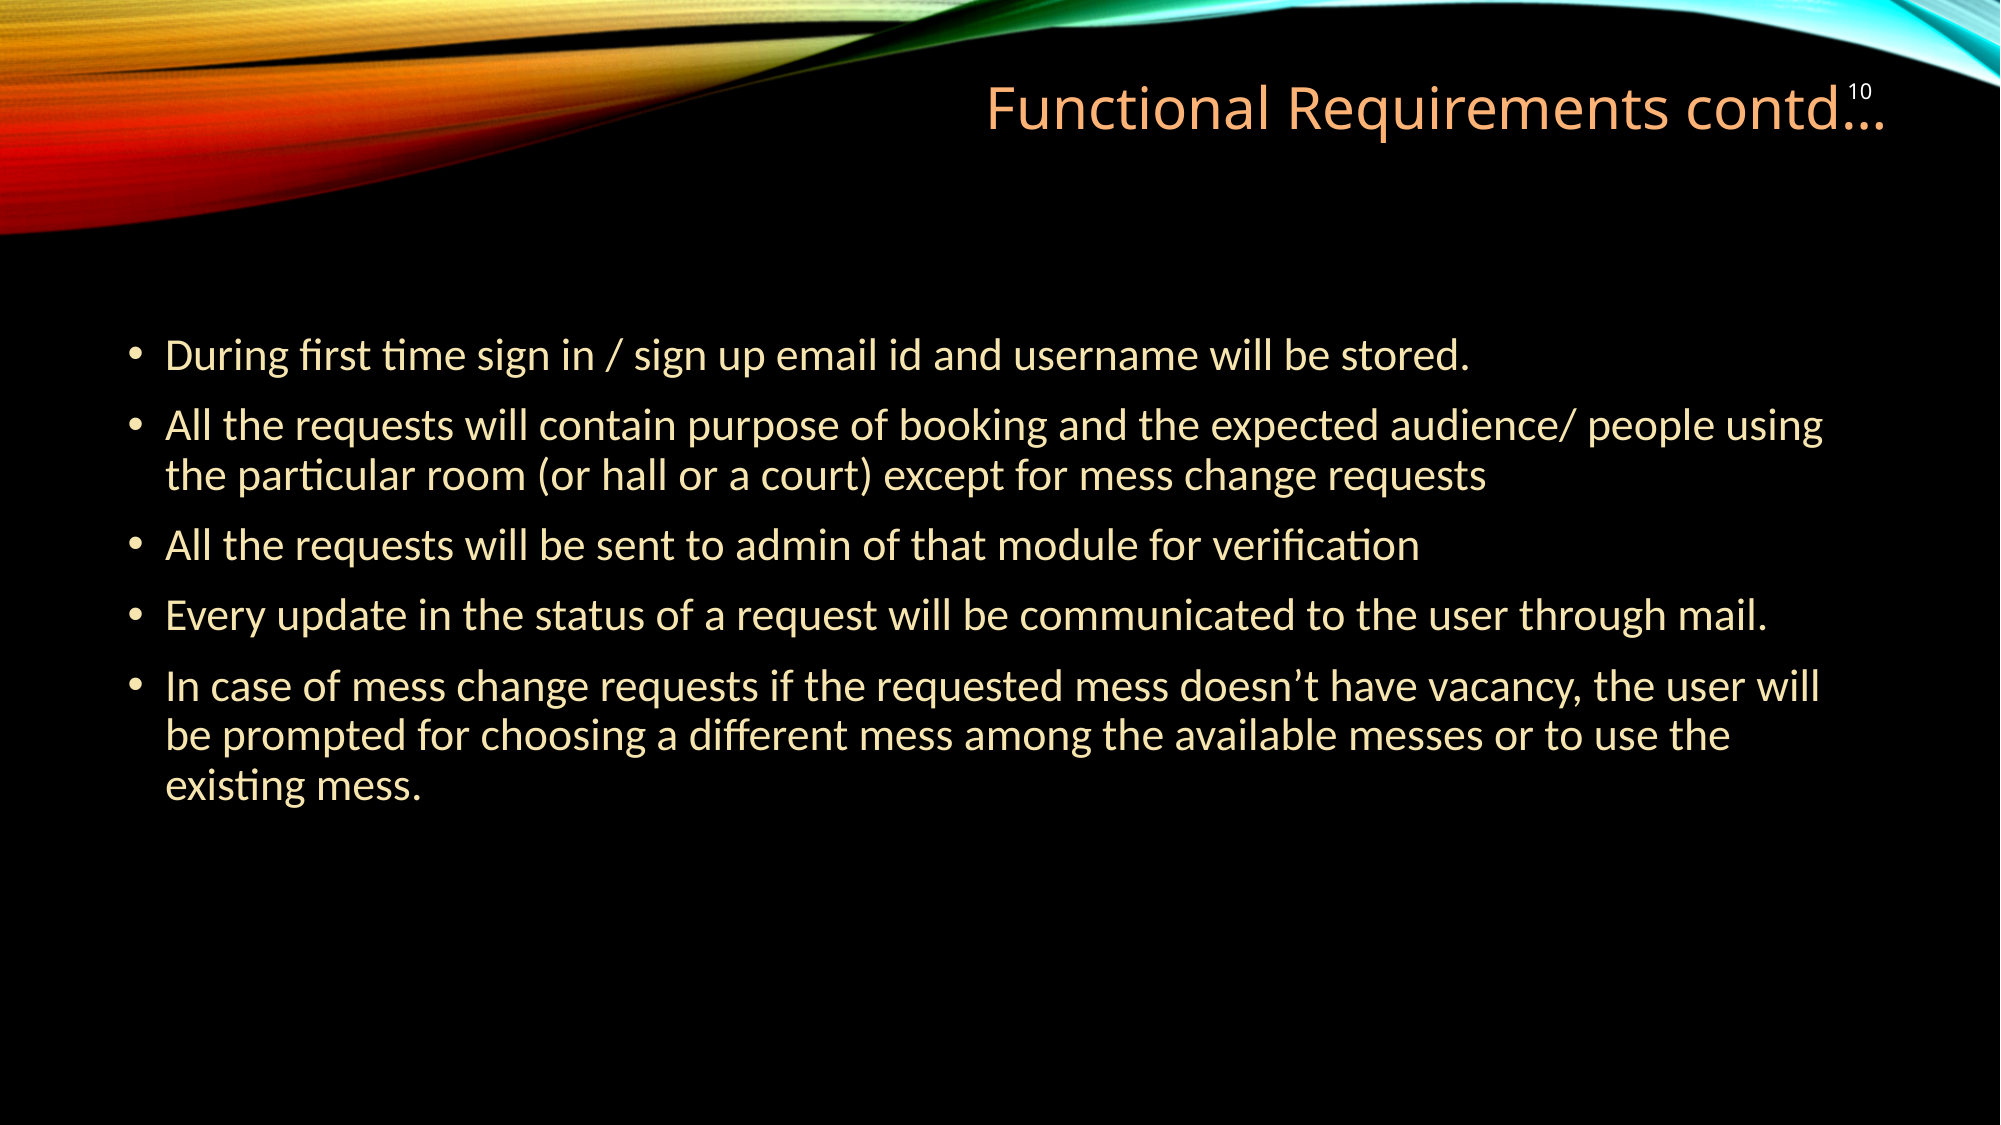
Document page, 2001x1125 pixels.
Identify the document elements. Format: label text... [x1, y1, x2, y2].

picture [0, 0, 2000, 237]
slide_number 10 [1437, 62, 1888, 123]
text_box Functional Requirements contd… [406, 63, 1902, 149]
list During first time sign in / sign up email id and username will be stored. All the requests will contain purpose of booking and the expected audience/ people using the particular room (or hall or a court) except for mess change requests All the requests will be sent to admin of that module for verification Every update in the status of a request will be communicated to the user through mail. In case of mess change requests if the requested mess doesn’t have vacancy, the user will be prompted for choosing a different mess among the available messes or to use the existing mess. [112, 247, 1888, 878]
